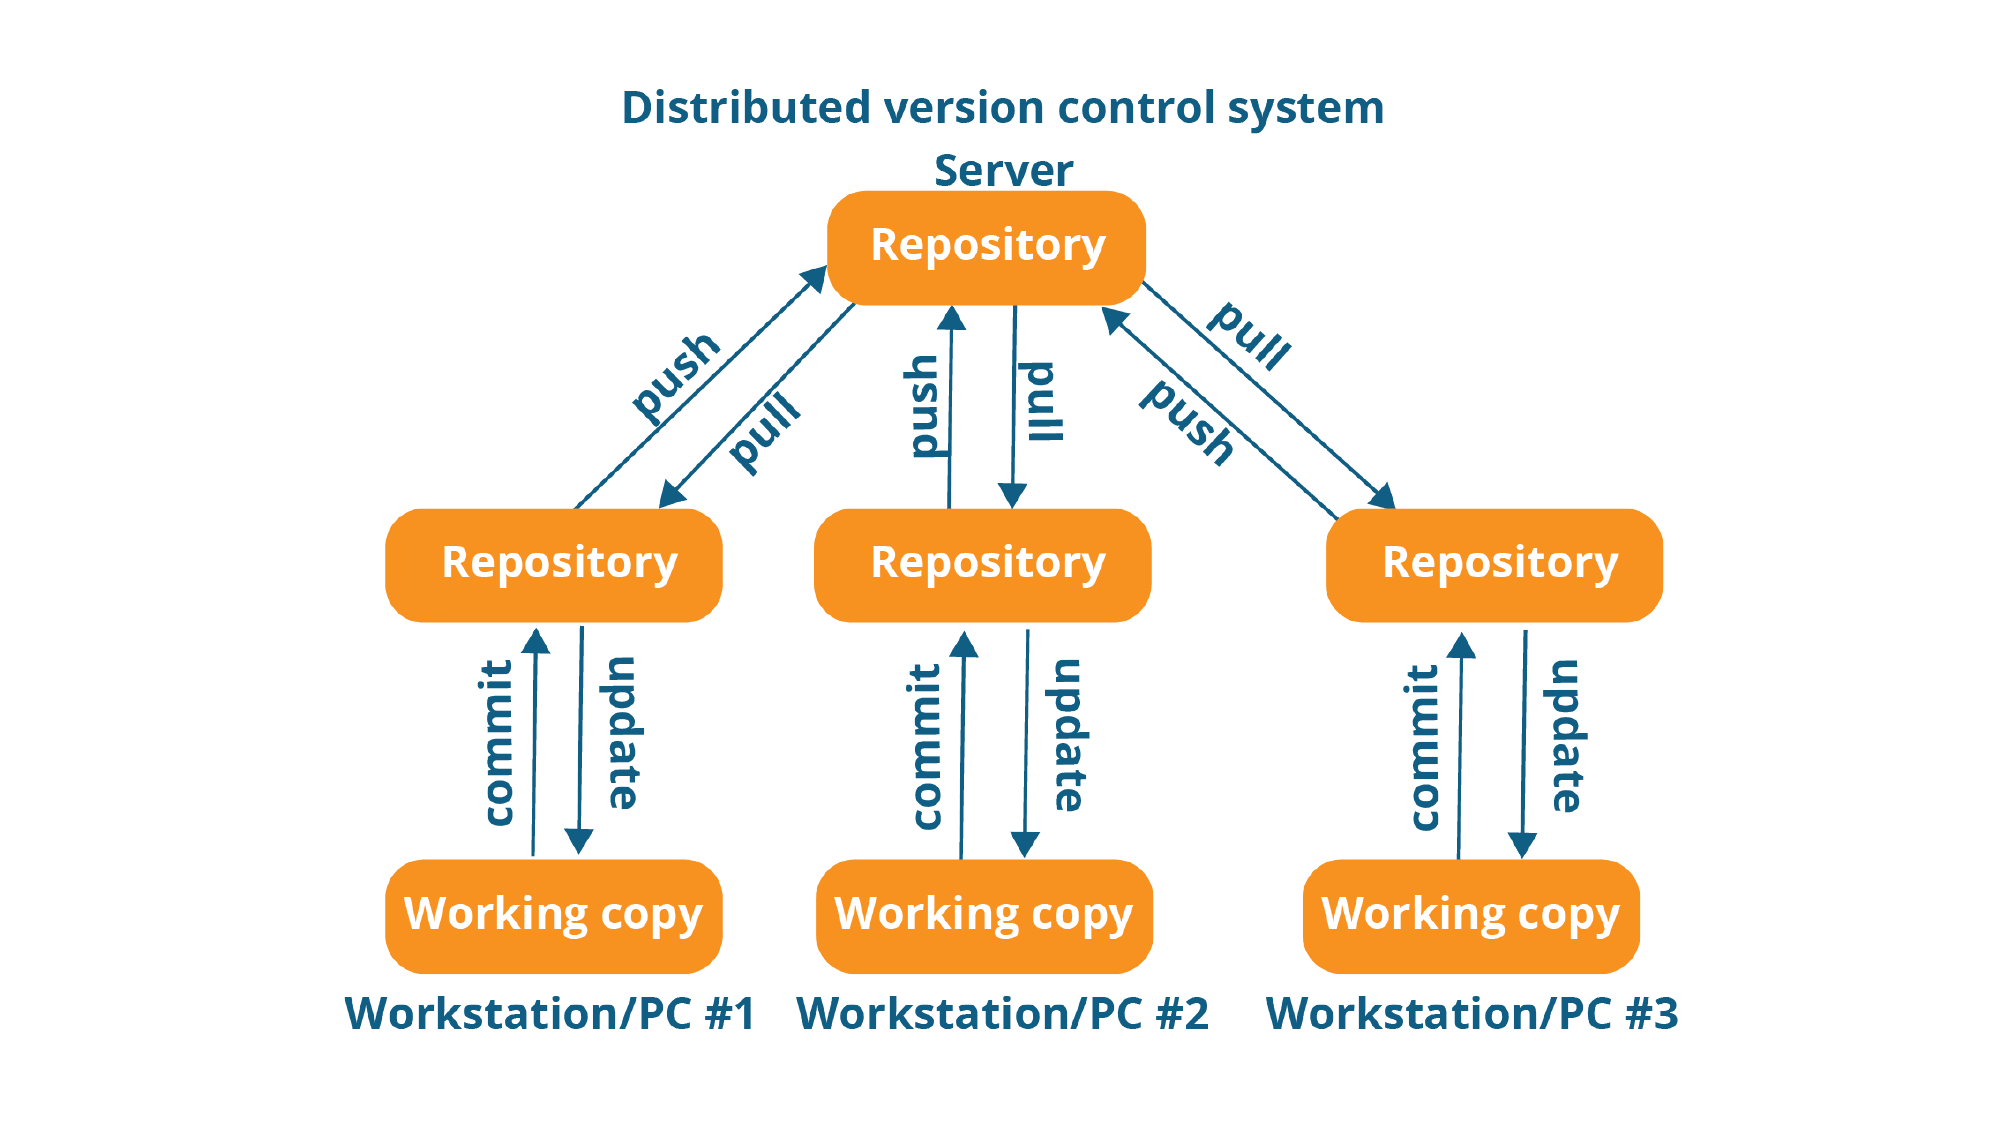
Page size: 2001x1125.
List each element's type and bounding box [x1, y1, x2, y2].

list [255, 66, 1753, 1057]
